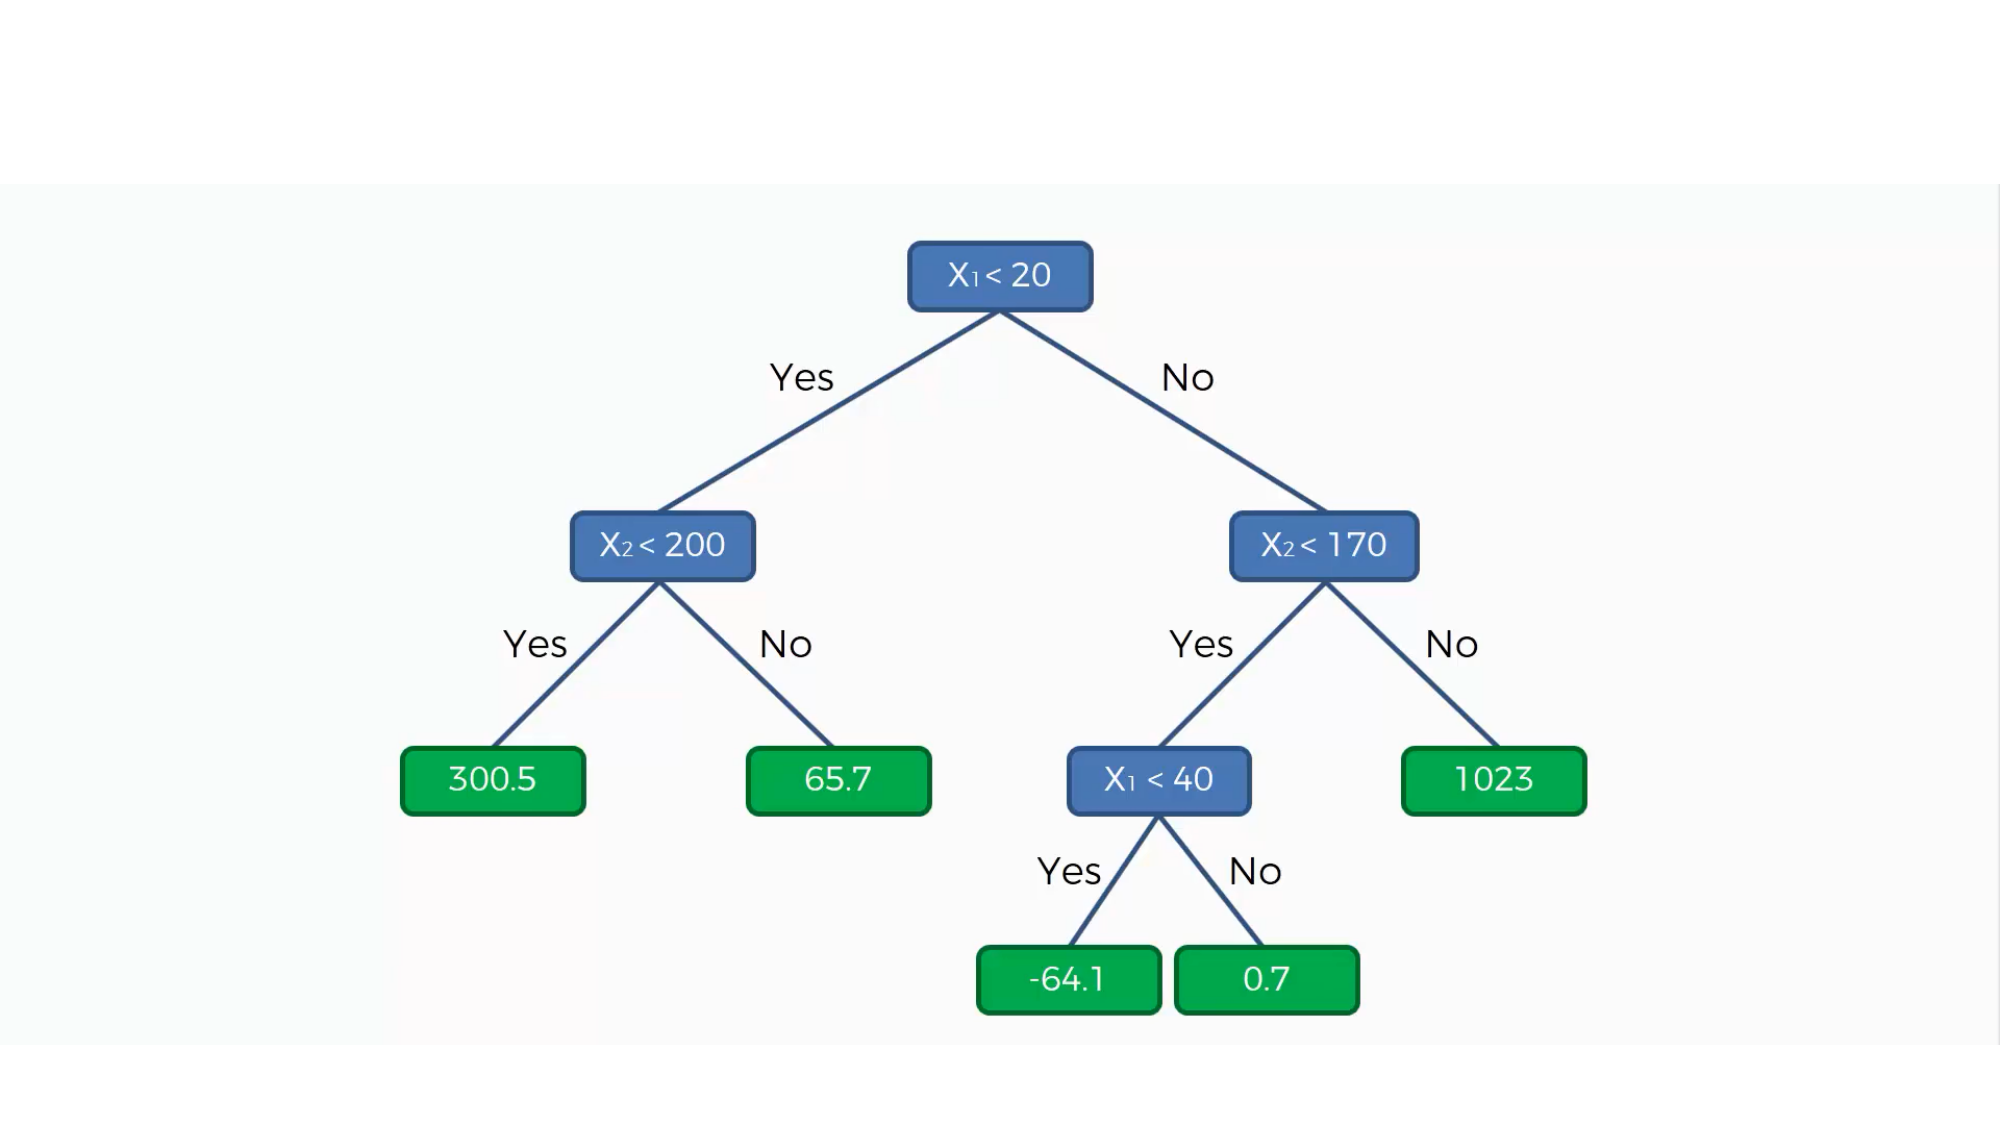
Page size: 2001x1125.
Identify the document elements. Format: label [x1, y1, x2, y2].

picture [0, 184, 2000, 1045]
